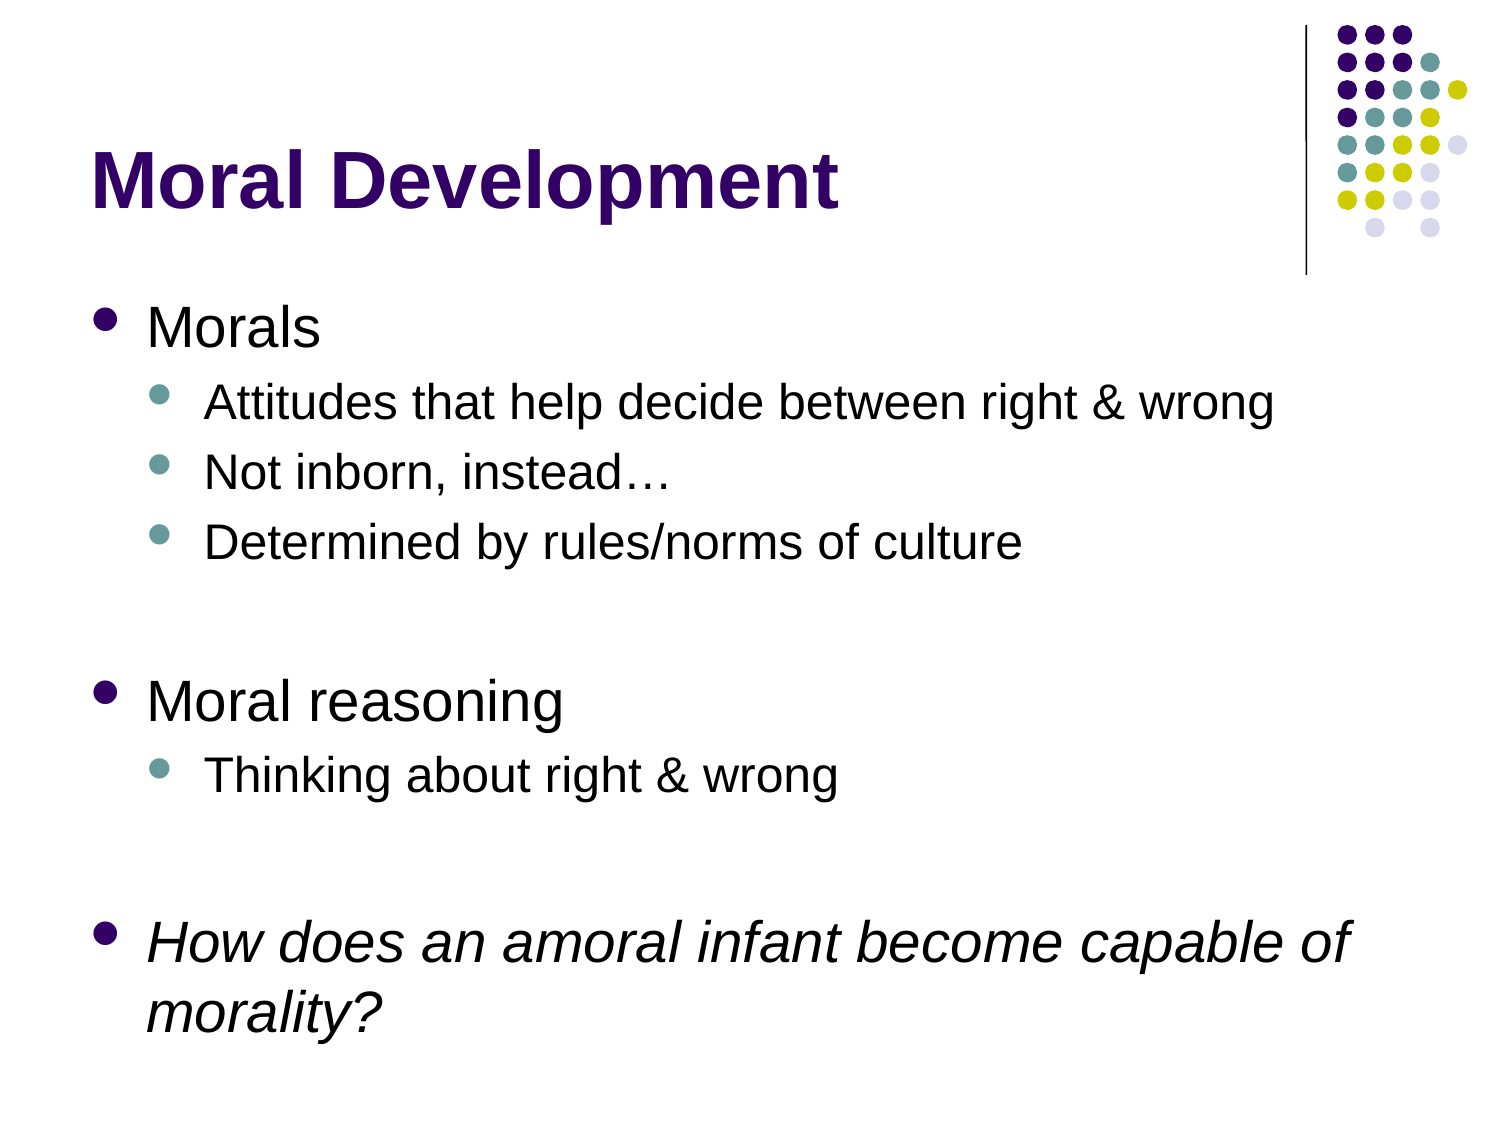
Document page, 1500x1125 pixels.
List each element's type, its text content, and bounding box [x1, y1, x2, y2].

list Morals Attitudes that help decide between right & wrong Not inborn, instead… Determined by rules/norms of culture Moral reasoning Thinking about right & wrong How does an amoral infant become capable of morality? [75, 282, 1425, 1063]
title Moral Development [75, 20, 1313, 233]
